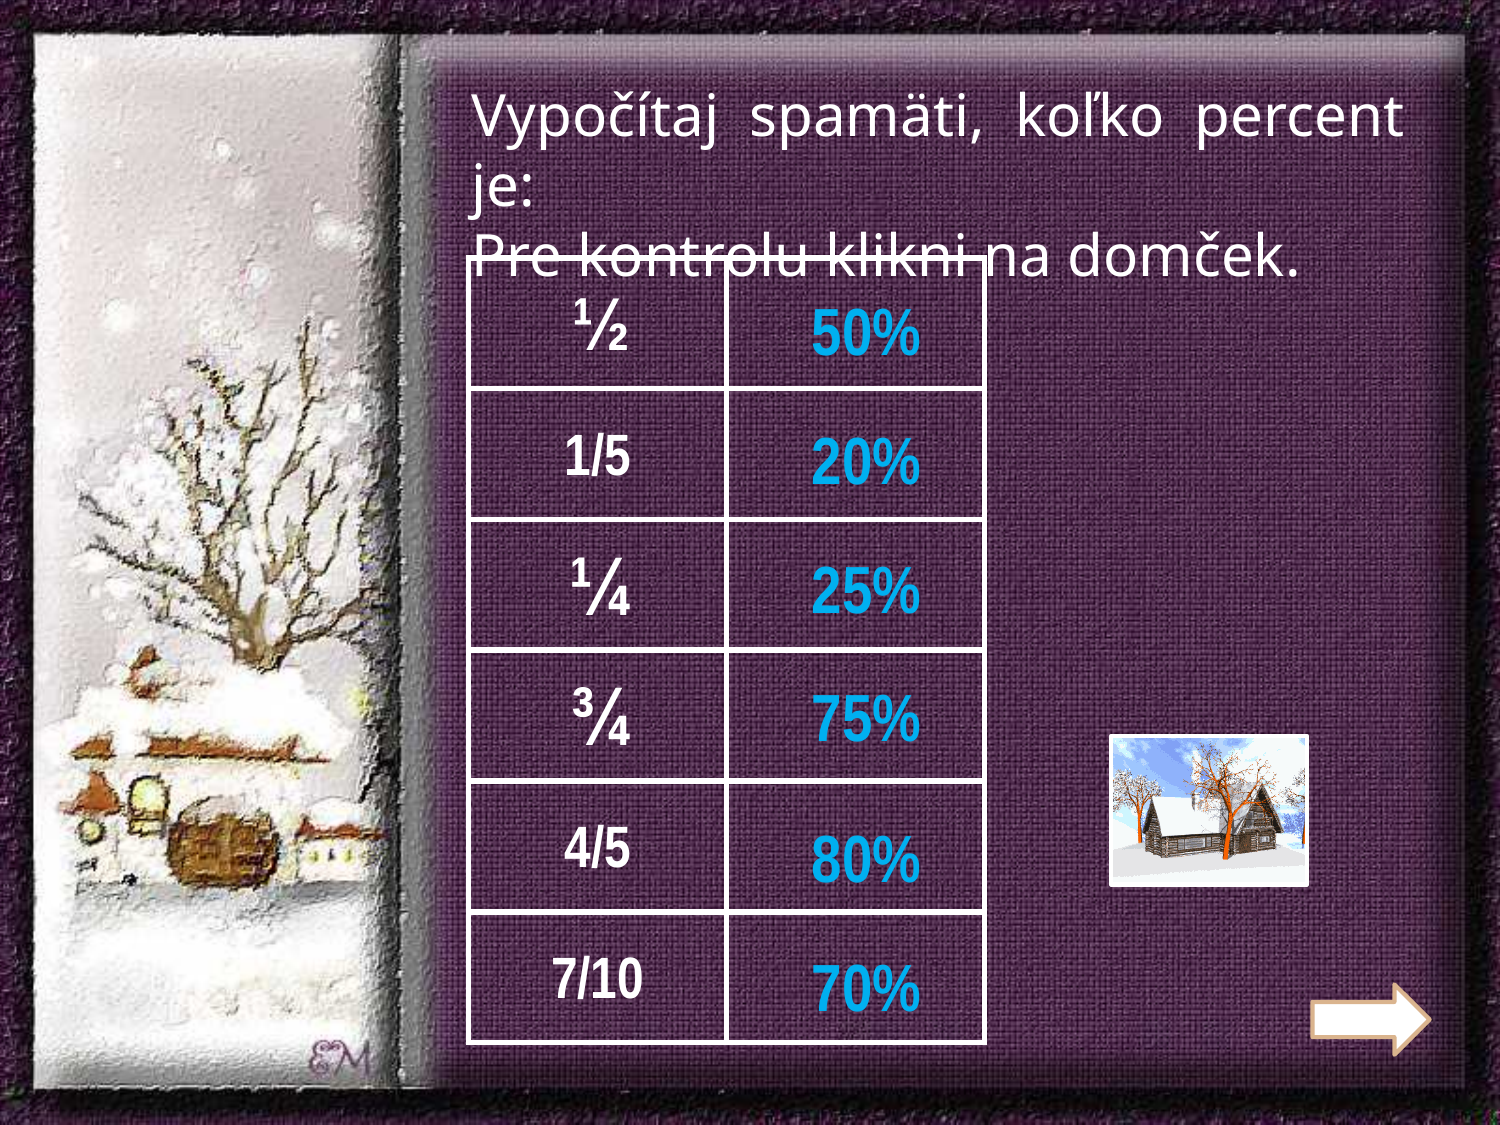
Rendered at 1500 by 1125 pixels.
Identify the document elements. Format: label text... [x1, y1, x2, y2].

table_cell [729, 391, 982, 517]
text_box 70% [796, 937, 1008, 1033]
picture [0, 0, 1500, 1125]
text_box 75% [796, 667, 1008, 763]
table_cell 1/5 [471, 391, 724, 517]
table_cell ¼ [471, 522, 724, 647]
table_cell [729, 653, 982, 778]
table_header ½ [471, 261, 724, 386]
table_cell [729, 784, 982, 909]
table_cell [729, 522, 982, 647]
text_box [1310, 982, 1432, 1057]
text_box 50% [796, 281, 973, 376]
table_cell ¾ [471, 653, 724, 778]
table_cell 4/5 [471, 784, 724, 909]
text_box 25% [796, 538, 1008, 634]
text_box Vypočítaj spamäti, koľko percent je: Pre kontrolu klikni na domček. [456, 70, 1430, 295]
table_header [729, 261, 982, 386]
table_cell 7/10 [471, 915, 724, 1040]
table_cell [729, 915, 982, 1040]
text_box 20% [796, 410, 1008, 505]
text_box 80% [796, 808, 997, 904]
